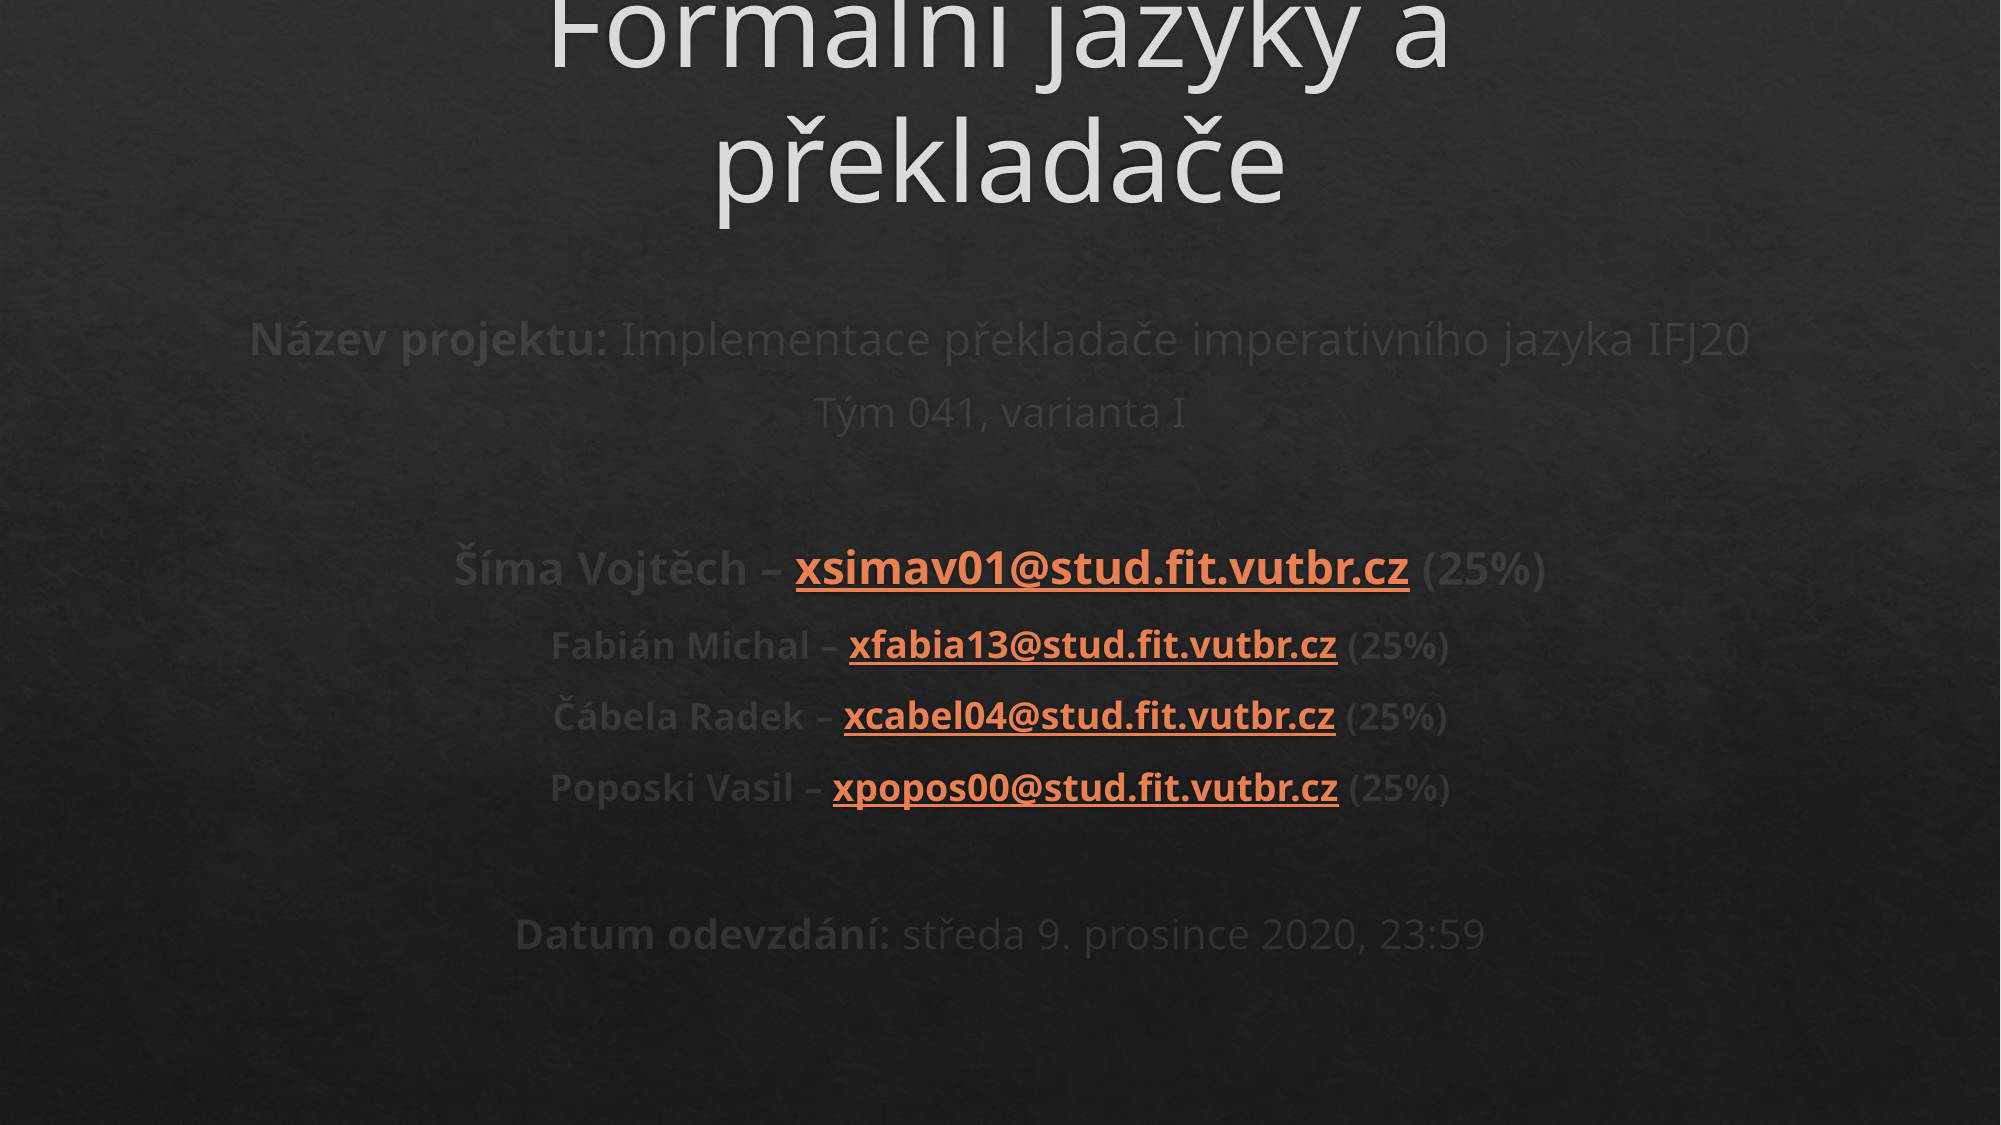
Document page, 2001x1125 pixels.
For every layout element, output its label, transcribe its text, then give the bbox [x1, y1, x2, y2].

subtitle Název projektu: Implementace překladače imperativního jazyka IFJ20 Tým 041, varianta I [225, 302, 1775, 462]
text_box Šíma Vojtěch – xsimav01@stud.fit.vutbr.cz (25%) Fabián Michal – xfabia13@stud.fit.vutbr.cz (25%) Čábela Radek – xcabel04@stud.fit.vutbr.cz (25%) Poposki Vasil – xpopos00@stud.fit.vutbr.cz (25%) [225, 531, 1775, 830]
text_box Datum odevzdání: středa 9. prosince 2020, 23:59 [225, 899, 1775, 971]
title Formální jazyky a překladače [262, 72, 1738, 233]
